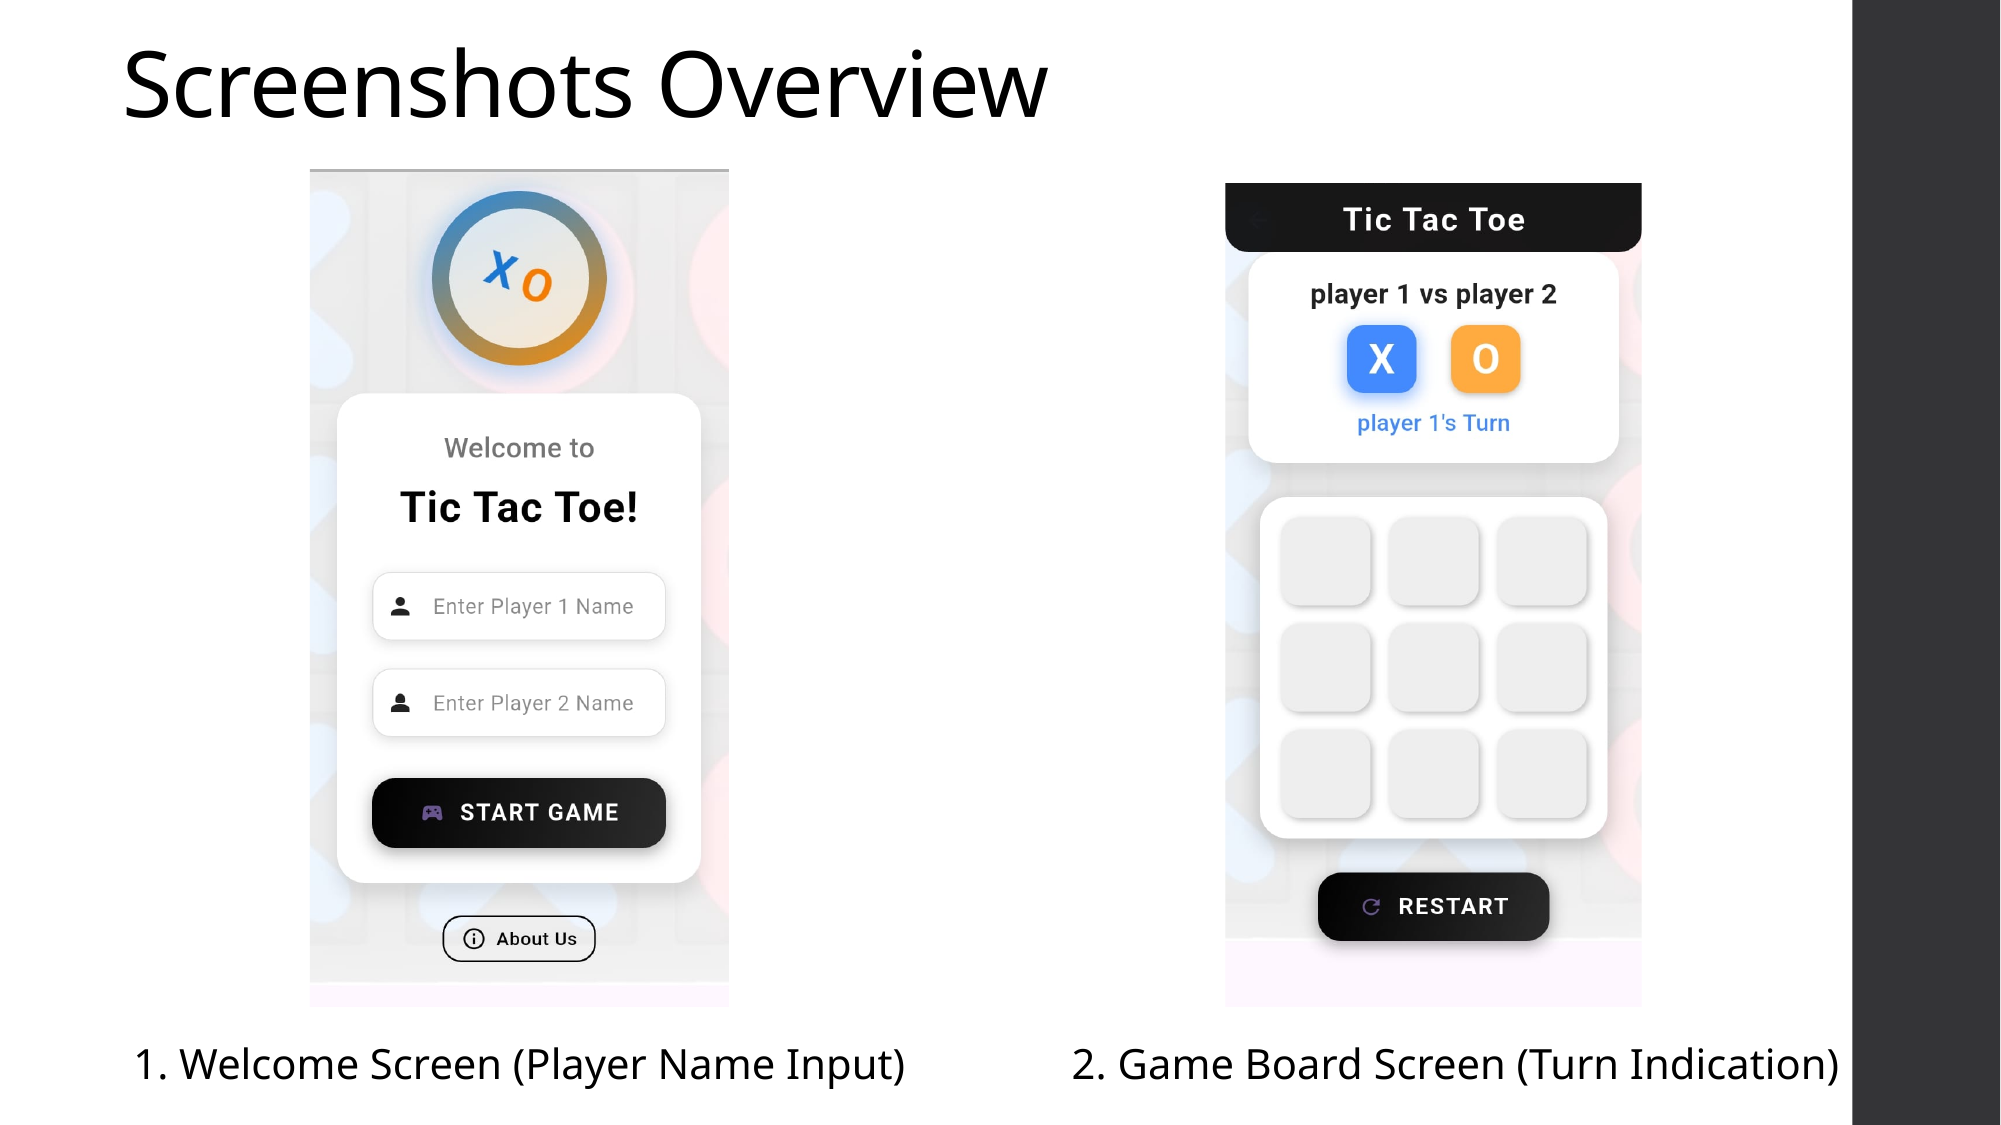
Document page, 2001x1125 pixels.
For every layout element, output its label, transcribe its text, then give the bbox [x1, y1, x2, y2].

picture [309, 169, 730, 1007]
text_box 2. Game Board Screen (Turn Indication) [954, 1030, 1957, 1096]
picture [1225, 182, 1642, 1007]
text_box 1. Welcome Screen (Player Name Input) [83, 1030, 954, 1096]
title Screenshots Overview [107, 0, 1758, 145]
